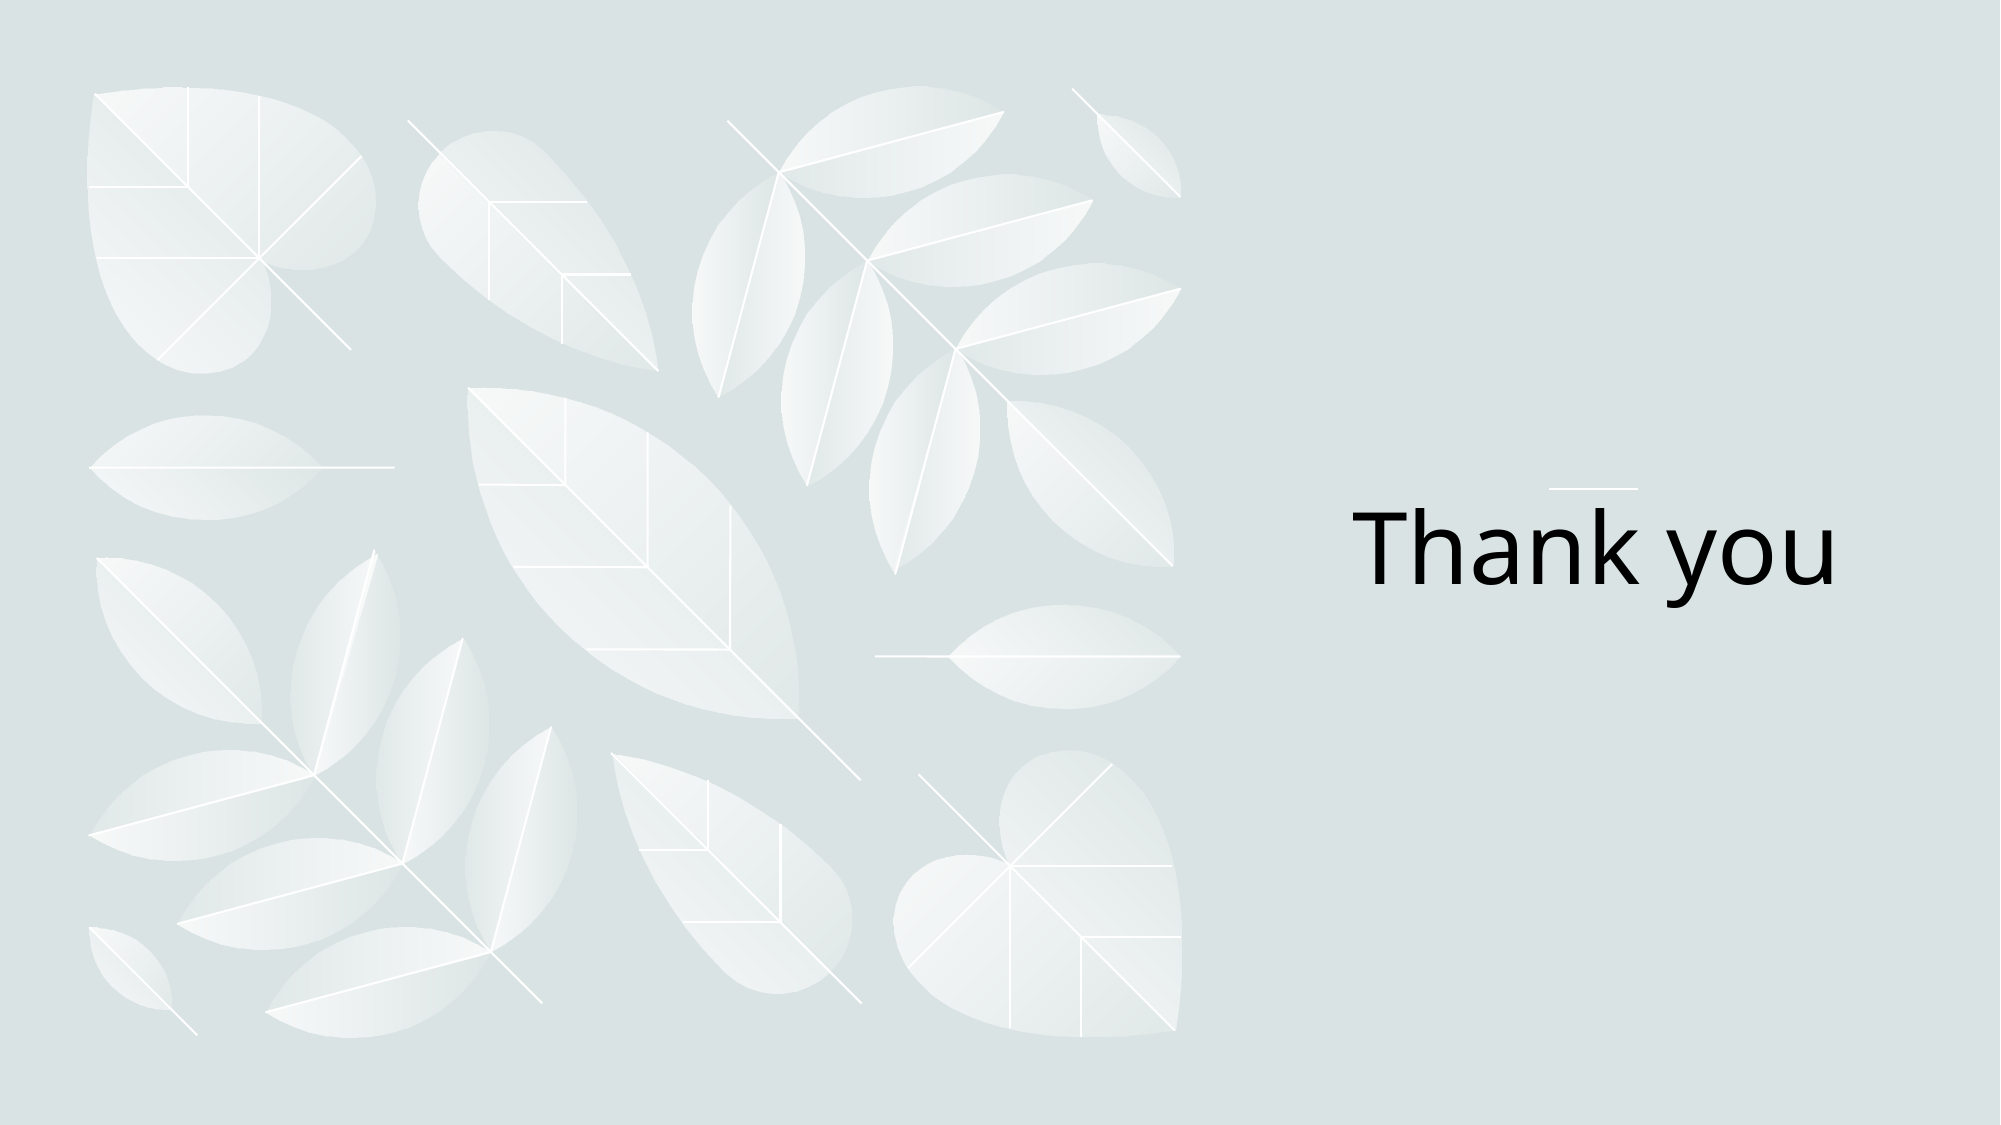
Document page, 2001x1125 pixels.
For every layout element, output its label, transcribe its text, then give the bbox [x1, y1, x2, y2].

title Thank you [1251, 87, 1942, 613]
